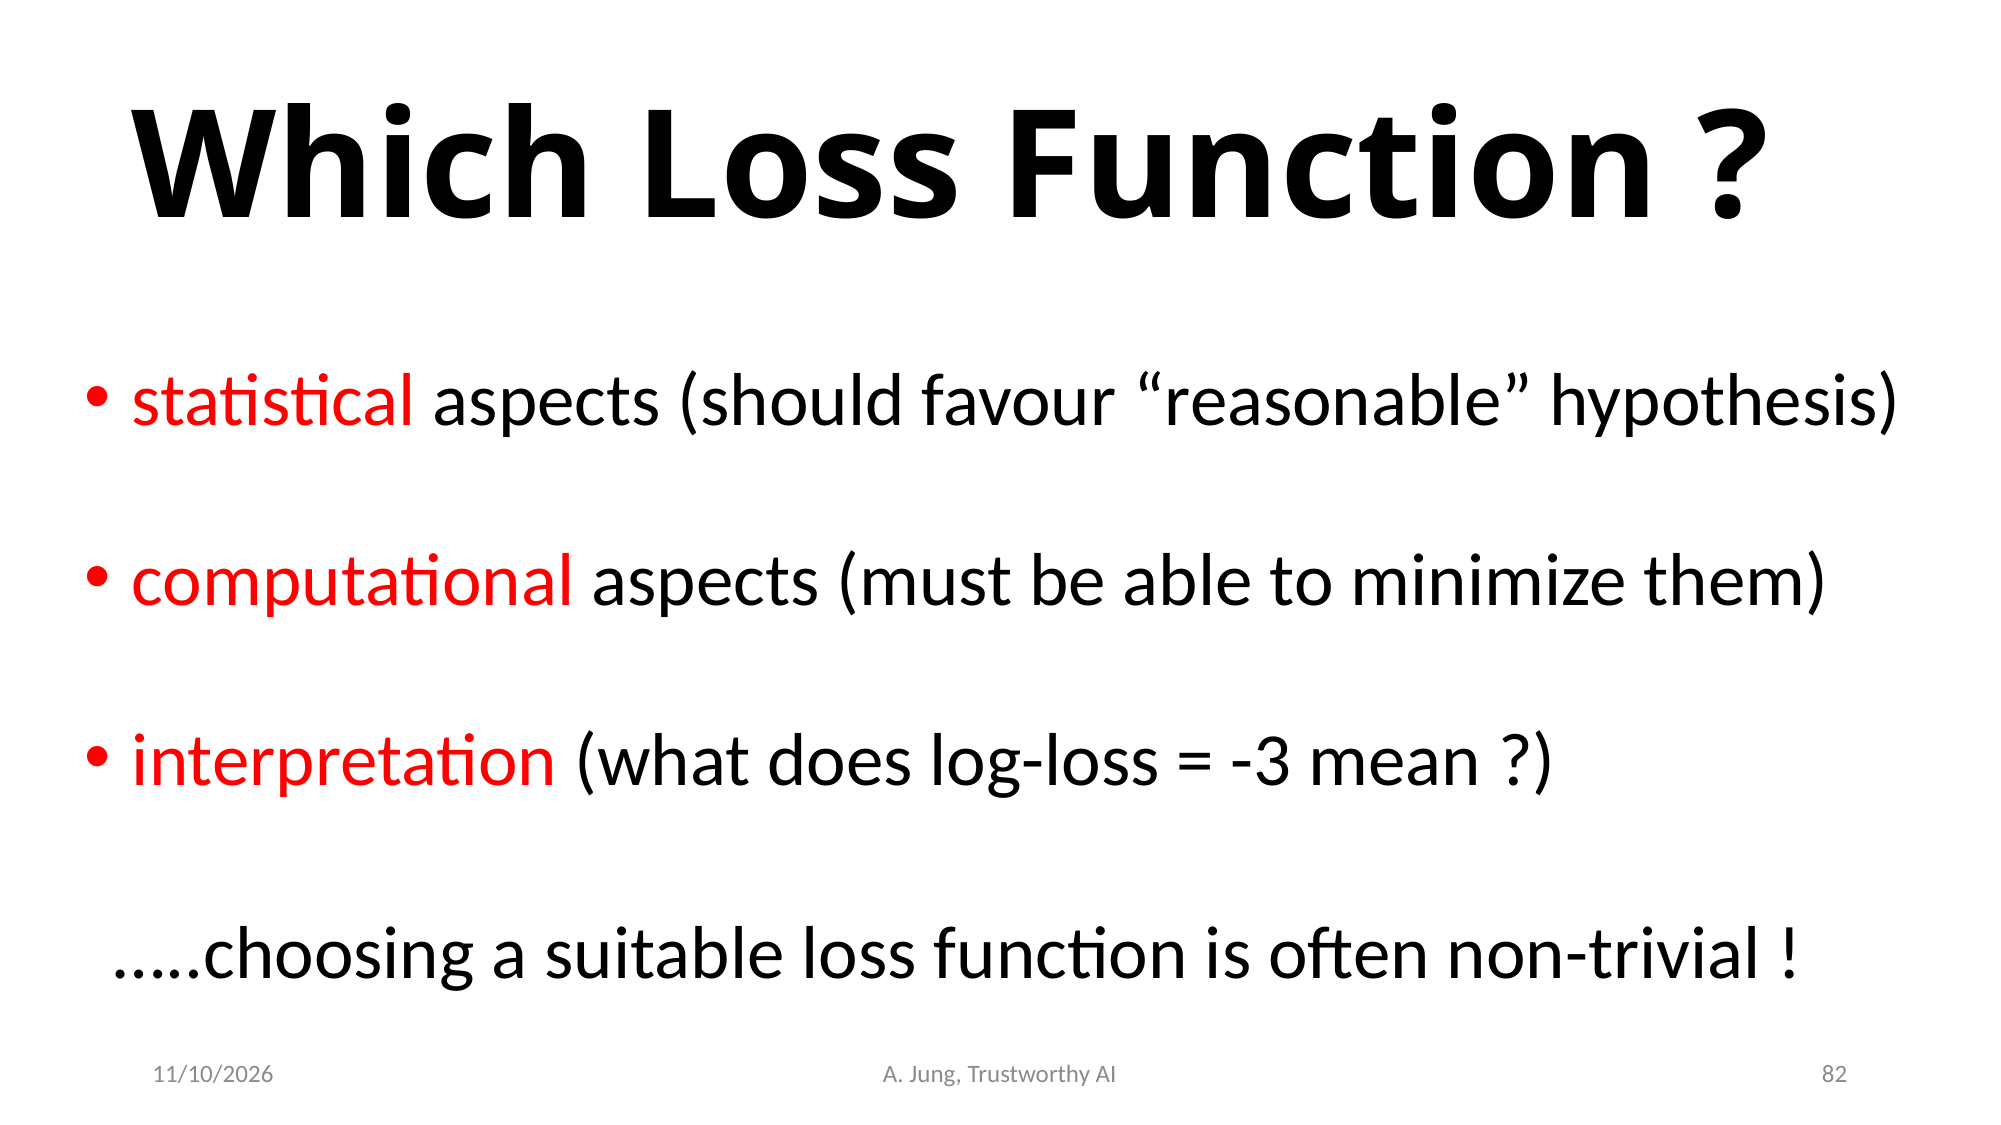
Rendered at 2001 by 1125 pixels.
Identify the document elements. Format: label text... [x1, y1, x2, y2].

text_box statistical aspects (should favour “reasonable” hypothesis) computational aspects (must be able to minimize them) interpretation (what does log-loss = -3 mean ?) [70, 343, 1948, 808]
title Which Loss Function ? [116, 59, 1842, 278]
slide_number 82 [1412, 1042, 1863, 1103]
text_box …..choosing a suitable loss function is often non-trivial ! [99, 896, 1836, 1001]
footer A. Jung, Trustworthy AI [662, 1042, 1338, 1103]
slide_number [137, 1042, 588, 1103]
